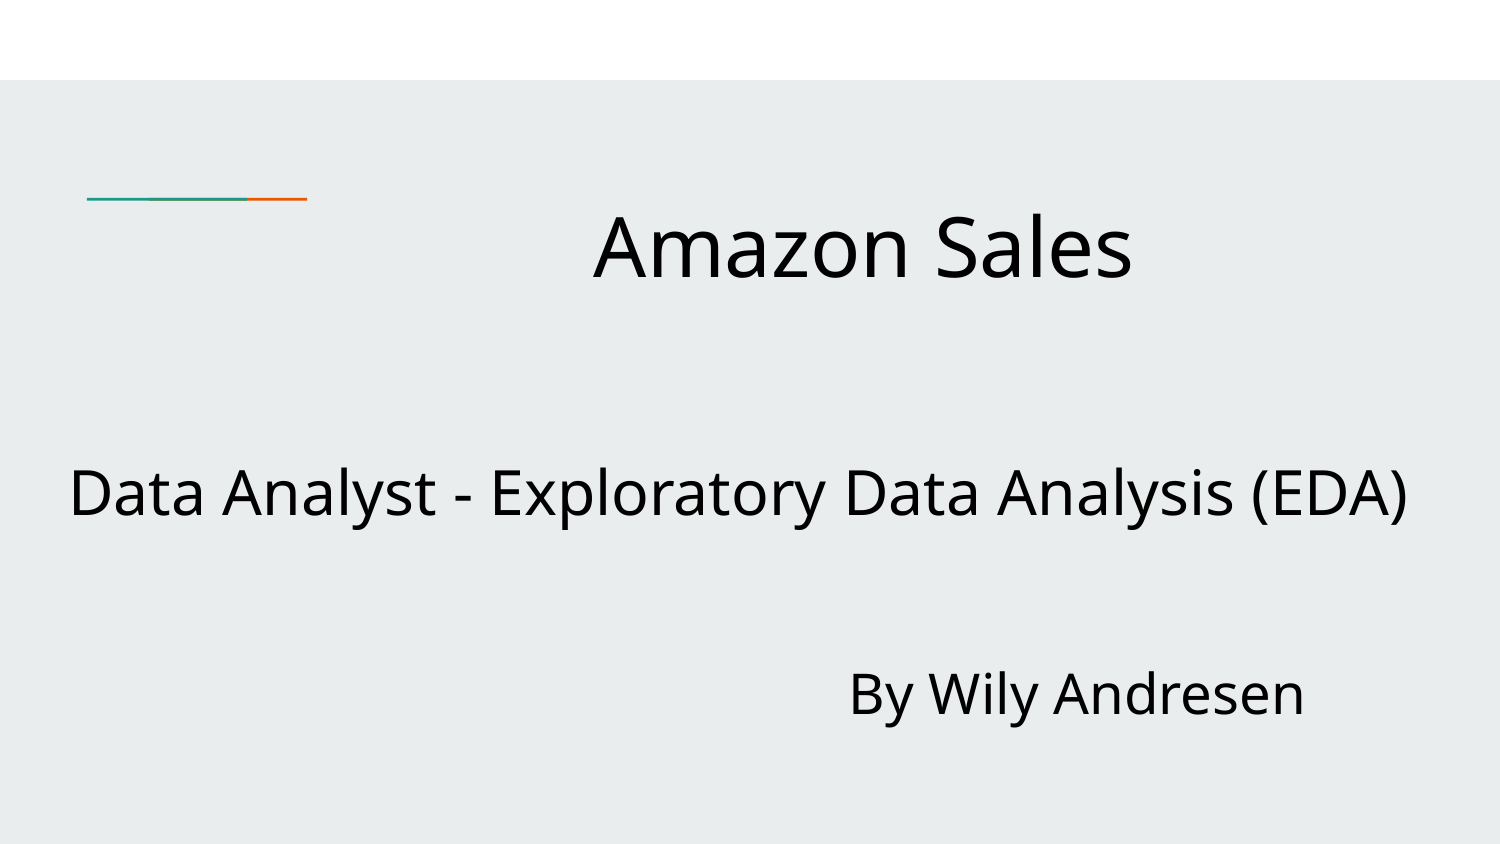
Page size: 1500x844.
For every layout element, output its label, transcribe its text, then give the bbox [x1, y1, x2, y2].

text_box Amazon Sales [579, 179, 1403, 438]
text_box Data Analyst - Exploratory Data Analysis (EDA) [53, 438, 1476, 580]
text_box By Wily Andresen [833, 643, 1404, 750]
